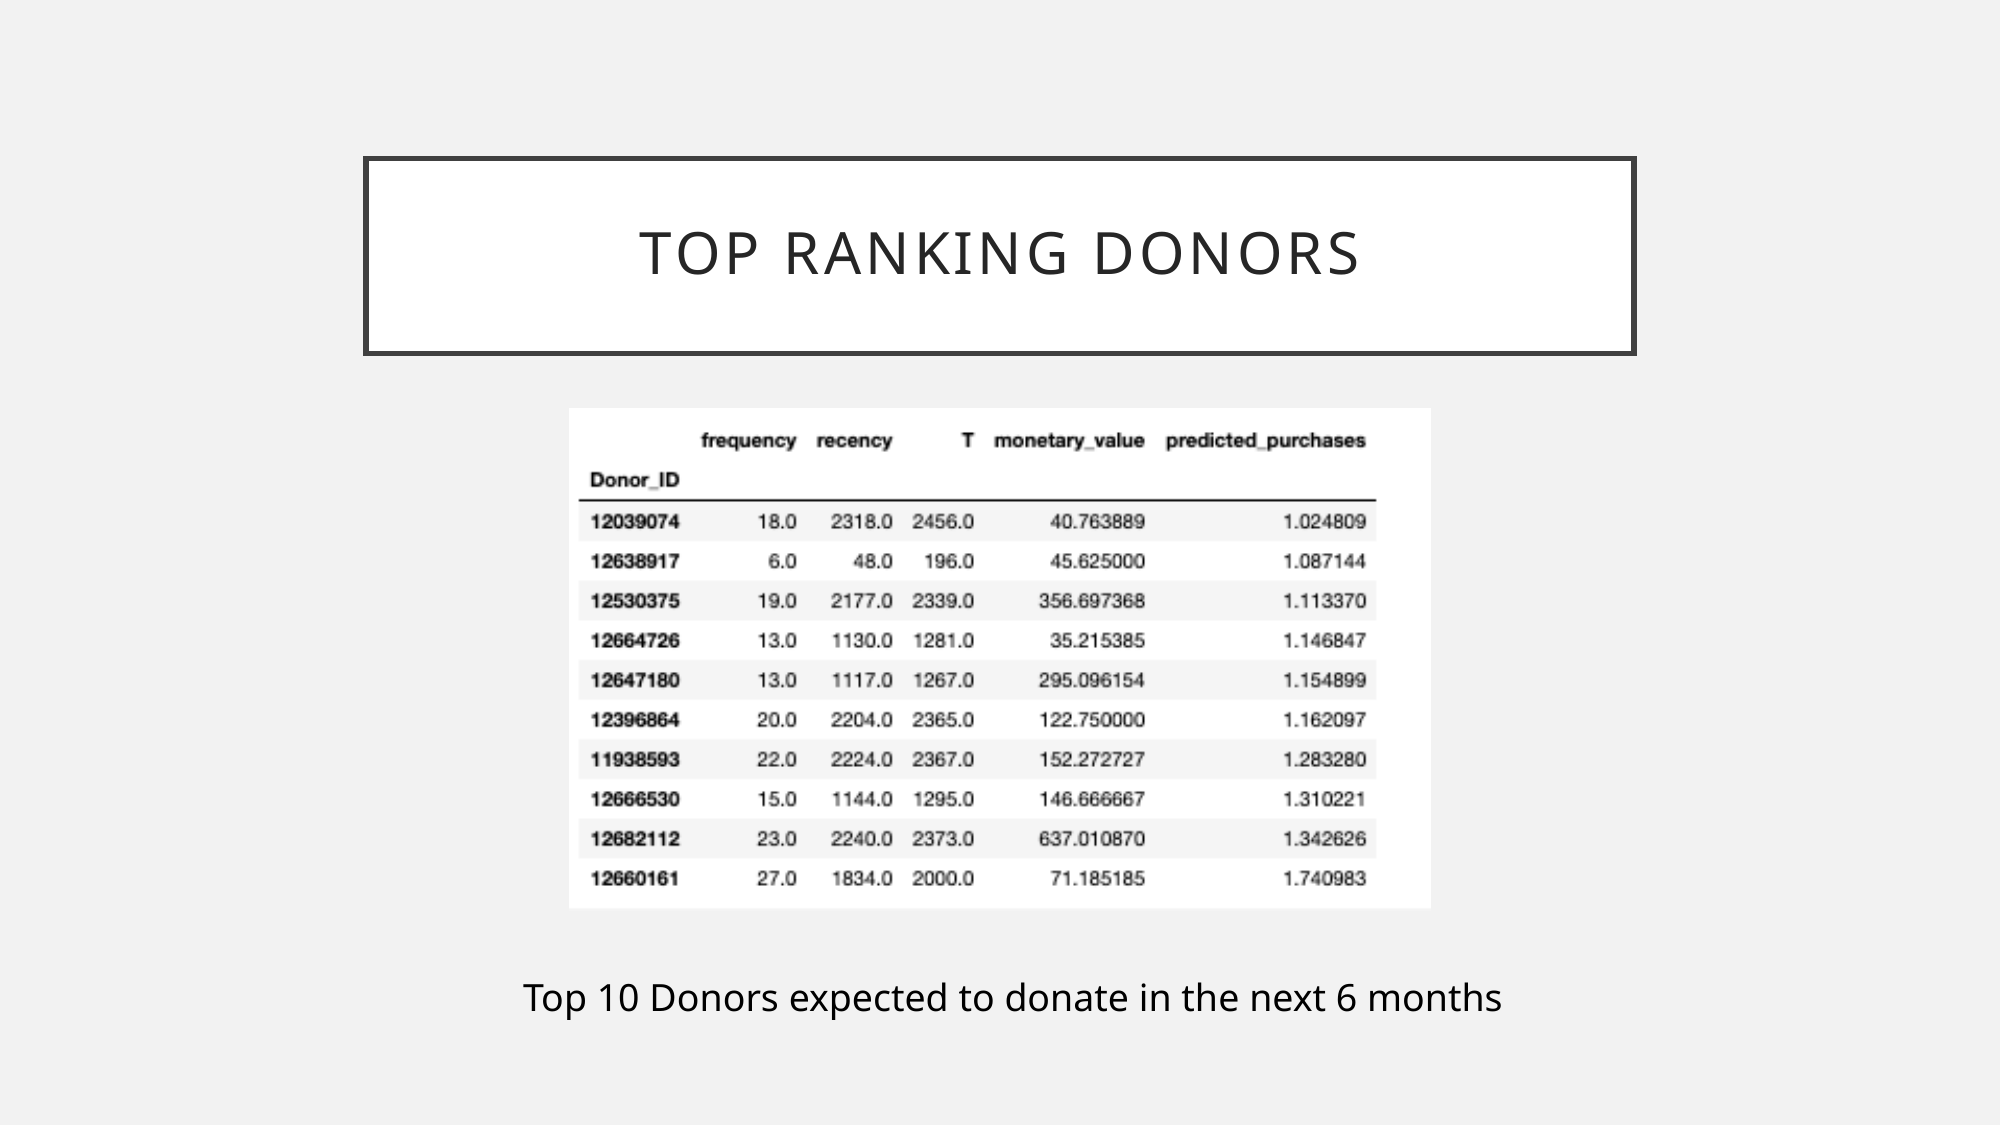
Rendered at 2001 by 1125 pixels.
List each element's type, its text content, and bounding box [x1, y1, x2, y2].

picture [569, 408, 1431, 911]
text_box Top 10 Donors expected to donate in the next 6 months [508, 966, 1845, 1027]
title Top ranking donors [363, 156, 1637, 356]
